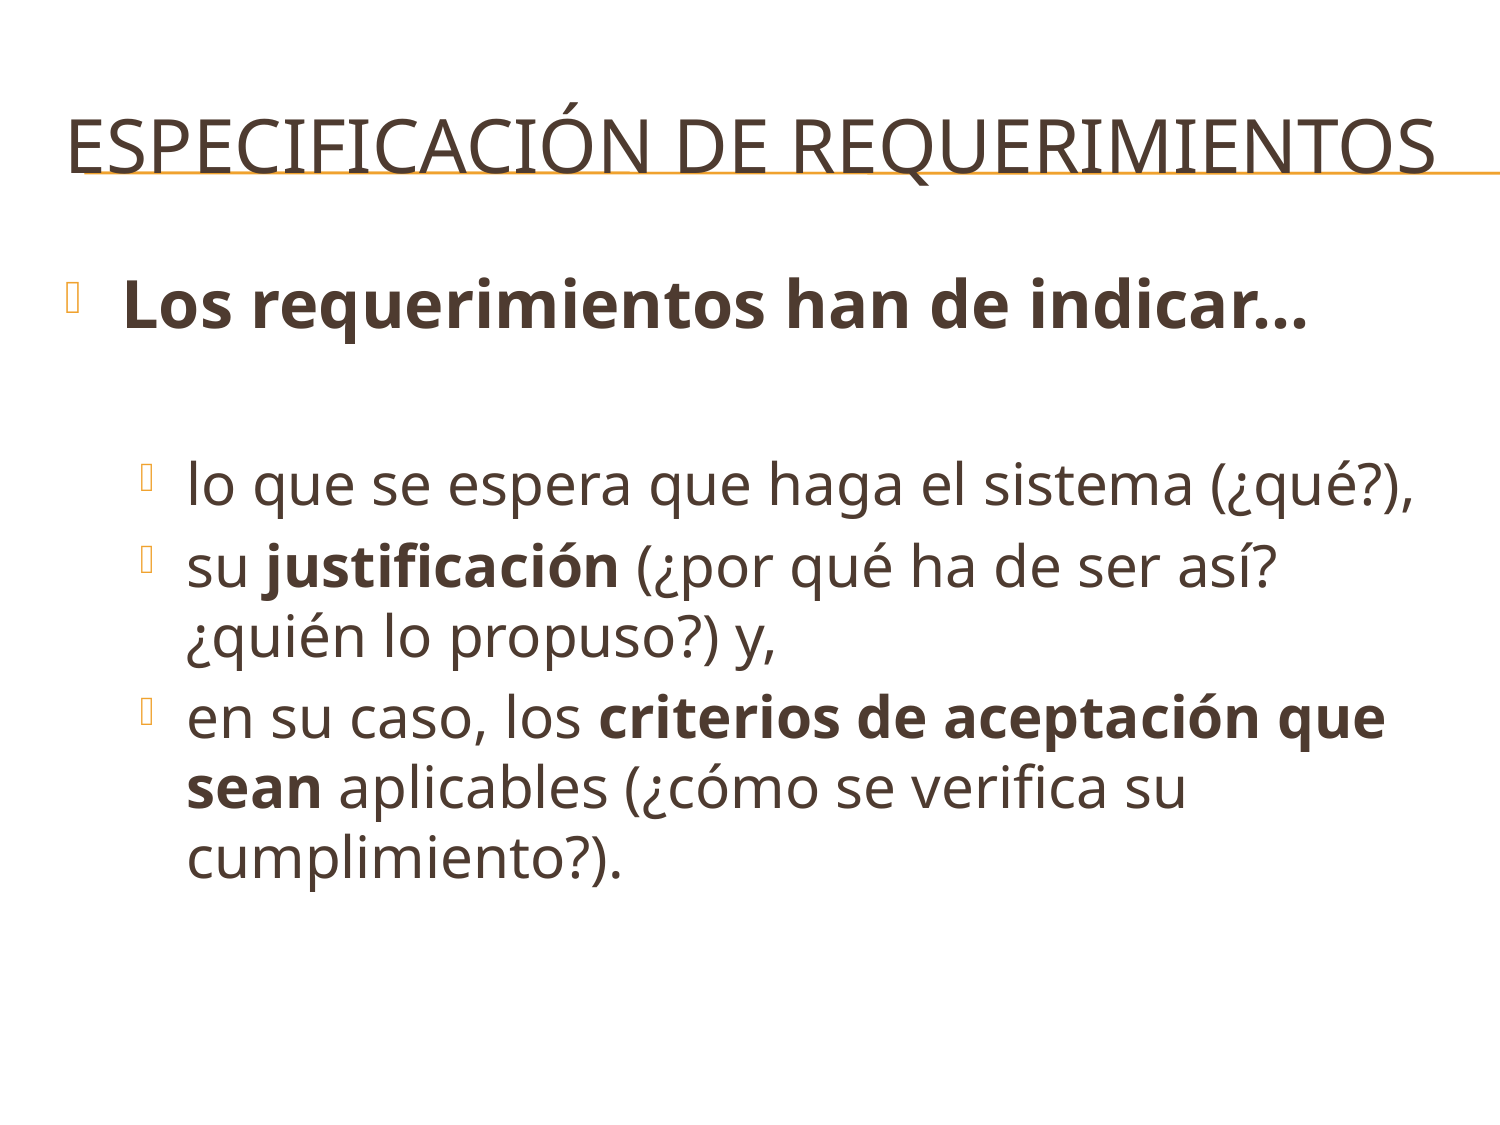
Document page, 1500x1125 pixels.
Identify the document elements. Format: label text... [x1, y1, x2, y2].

title Especificación de requerimientos [50, 75, 1475, 213]
list Los requerimientos han de indicar… lo que se espera que haga el sistema (¿qué?), su justificación (¿por qué ha de ser así? ¿quién lo propuso?) y, en su caso, los criterios de aceptación que sean aplicables (¿cómo se verifica su cumplimiento?). [50, 254, 1475, 998]
